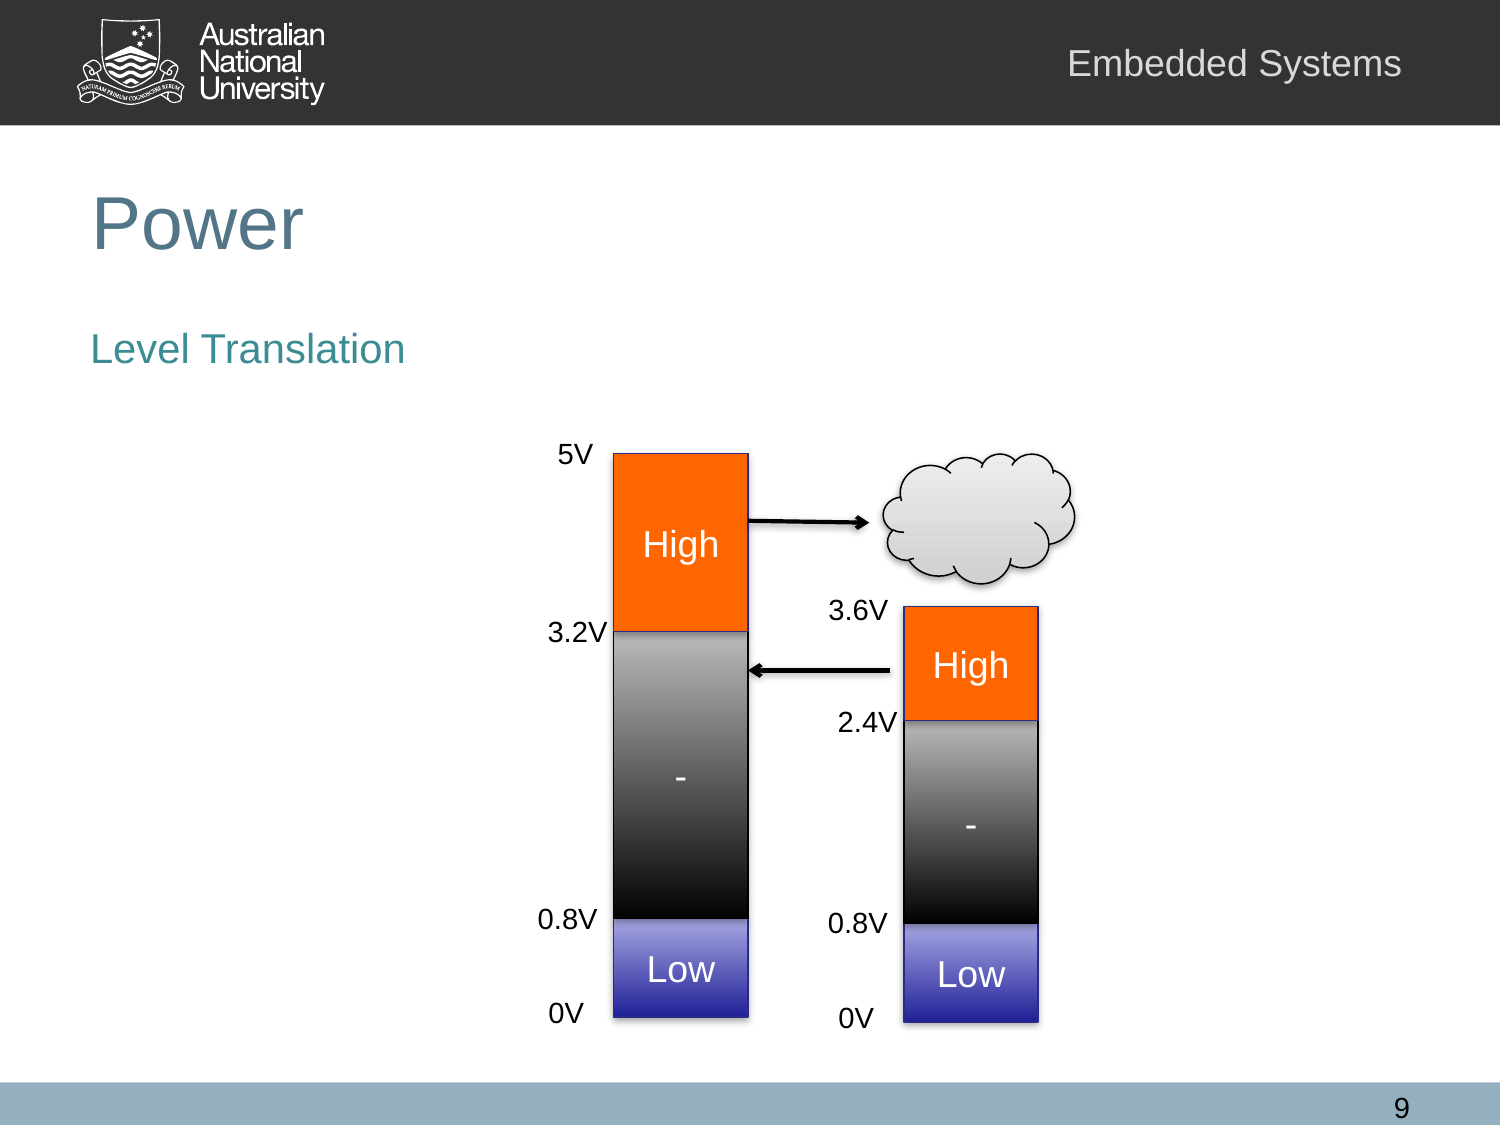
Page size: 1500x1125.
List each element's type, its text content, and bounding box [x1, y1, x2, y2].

text_box [882, 453, 1076, 585]
list Level Translation [74, 314, 739, 391]
text_box 0V [823, 991, 890, 1042]
text_box 0.8V [813, 897, 904, 948]
text_box 2.4V [822, 695, 913, 746]
text_box - [613, 639, 749, 919]
text_box Low [613, 926, 749, 1018]
text_box 5V [542, 428, 609, 479]
text_box High [613, 453, 749, 632]
text_box Low [903, 931, 1039, 1023]
text_box 3.2V [532, 606, 623, 657]
text_box 3.6V [813, 583, 904, 634]
text_box - [903, 729, 1039, 924]
slide_number 9 [1328, 1082, 1426, 1118]
title Power [76, 125, 1428, 314]
text_box High [903, 606, 1039, 721]
text_box 0.8V [522, 892, 613, 943]
text_box 0V [533, 986, 599, 1037]
